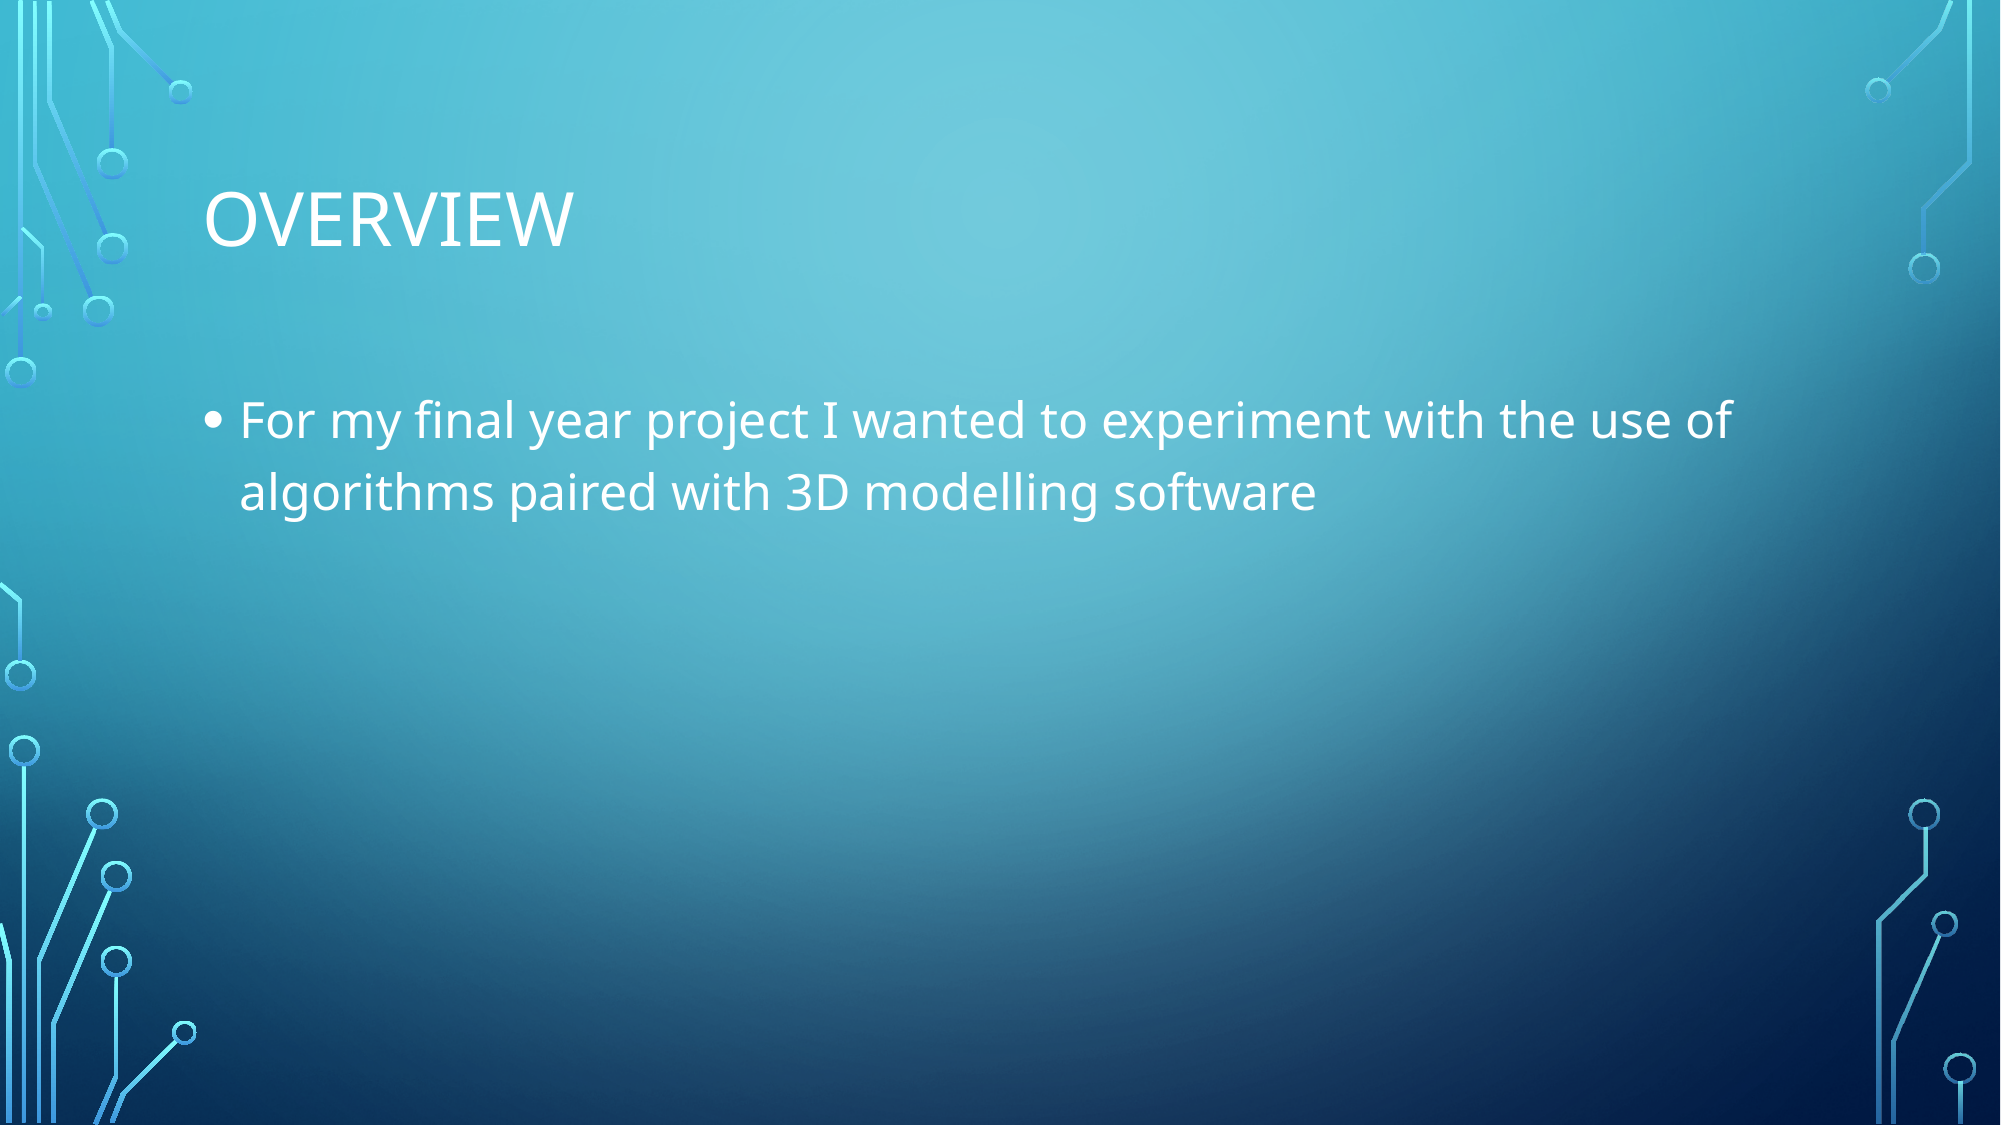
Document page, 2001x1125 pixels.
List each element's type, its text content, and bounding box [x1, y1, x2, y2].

title overview [187, 101, 1813, 344]
list For my final year project I wanted to experiment with the use of algorithms paired with 3D modelling software [187, 369, 1813, 950]
